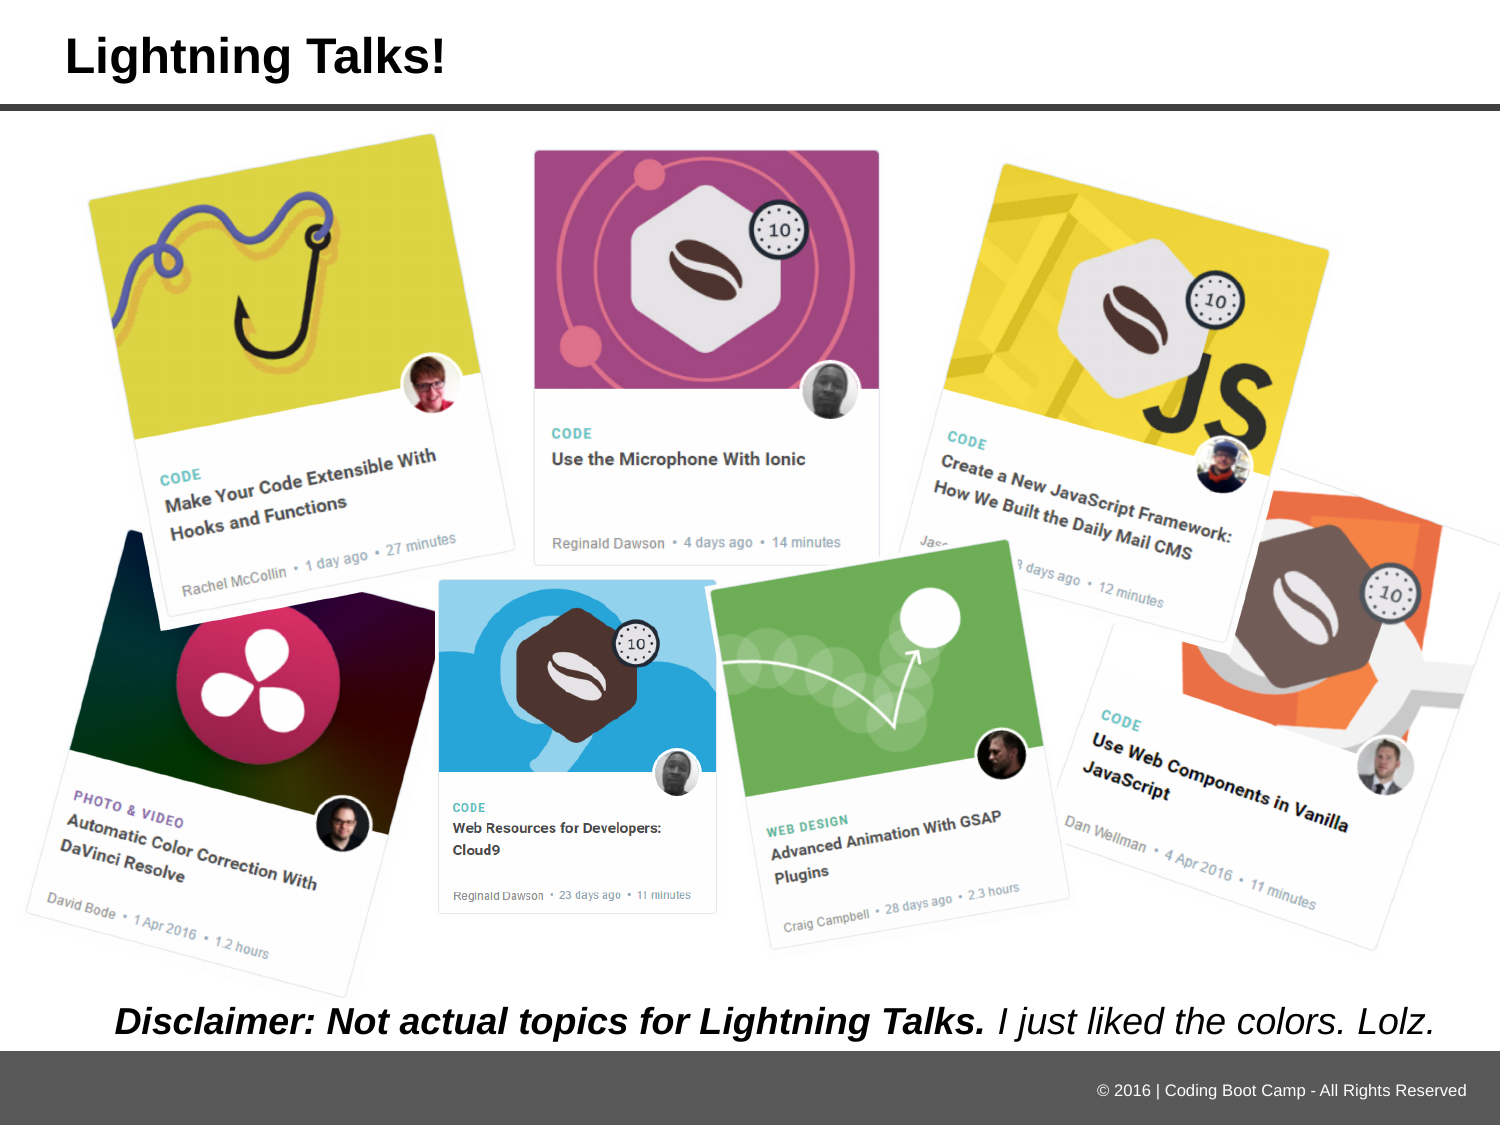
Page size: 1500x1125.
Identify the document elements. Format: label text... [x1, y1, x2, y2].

text_box Lightning Talks! [49, 16, 1163, 91]
text_box Disclaimer: Not actual topics for Lightning Talks. I just liked the colors. Lolz. [99, 989, 1463, 1049]
picture [18, 125, 1500, 989]
